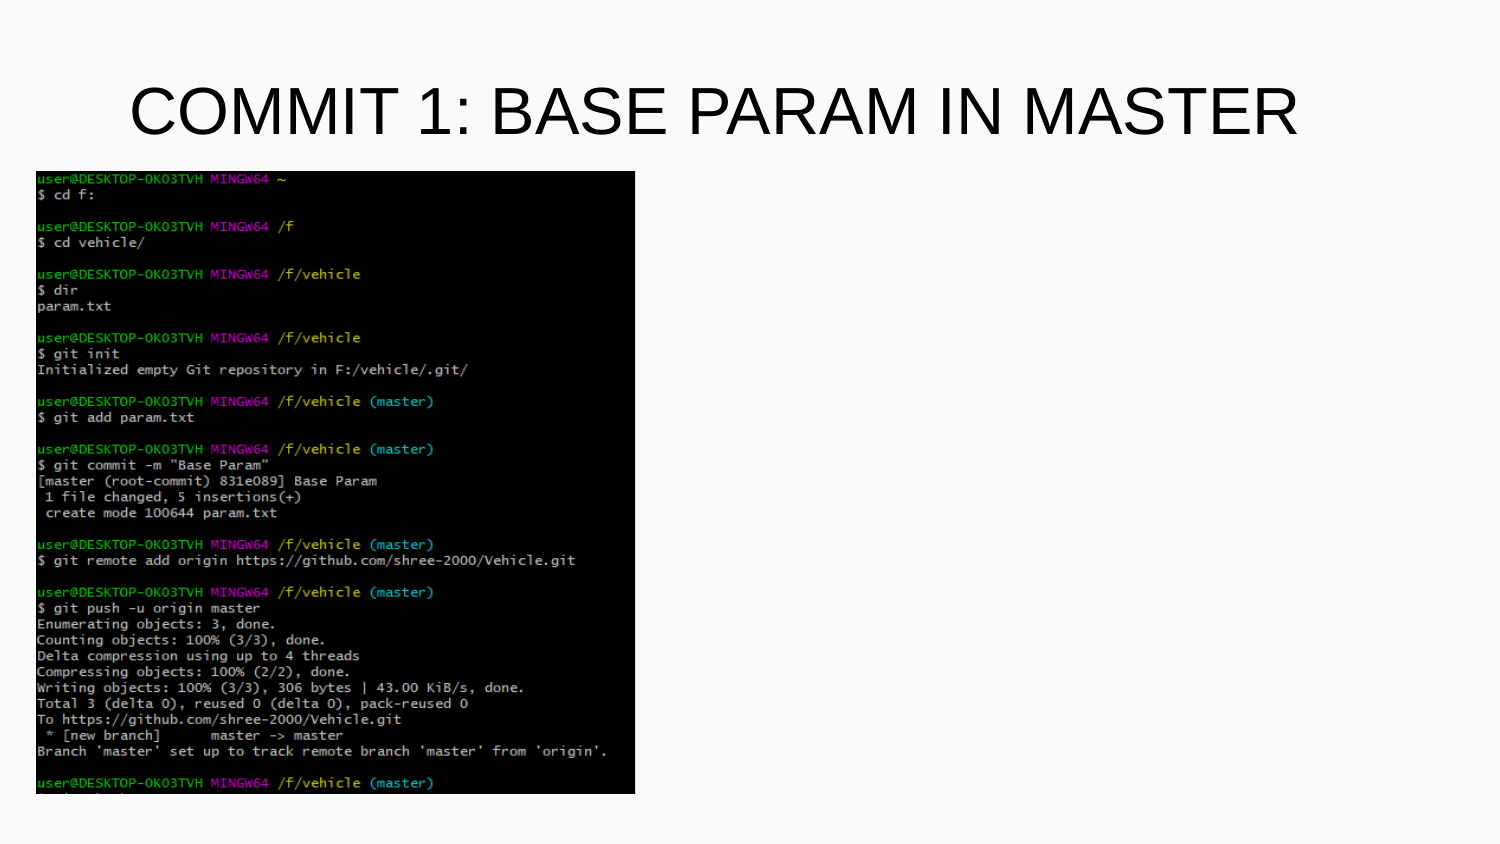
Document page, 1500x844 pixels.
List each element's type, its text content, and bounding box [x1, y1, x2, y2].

picture [35, 171, 636, 794]
text_box COMMIT 1: BASE PARAM IN MASTER [114, 52, 1426, 133]
